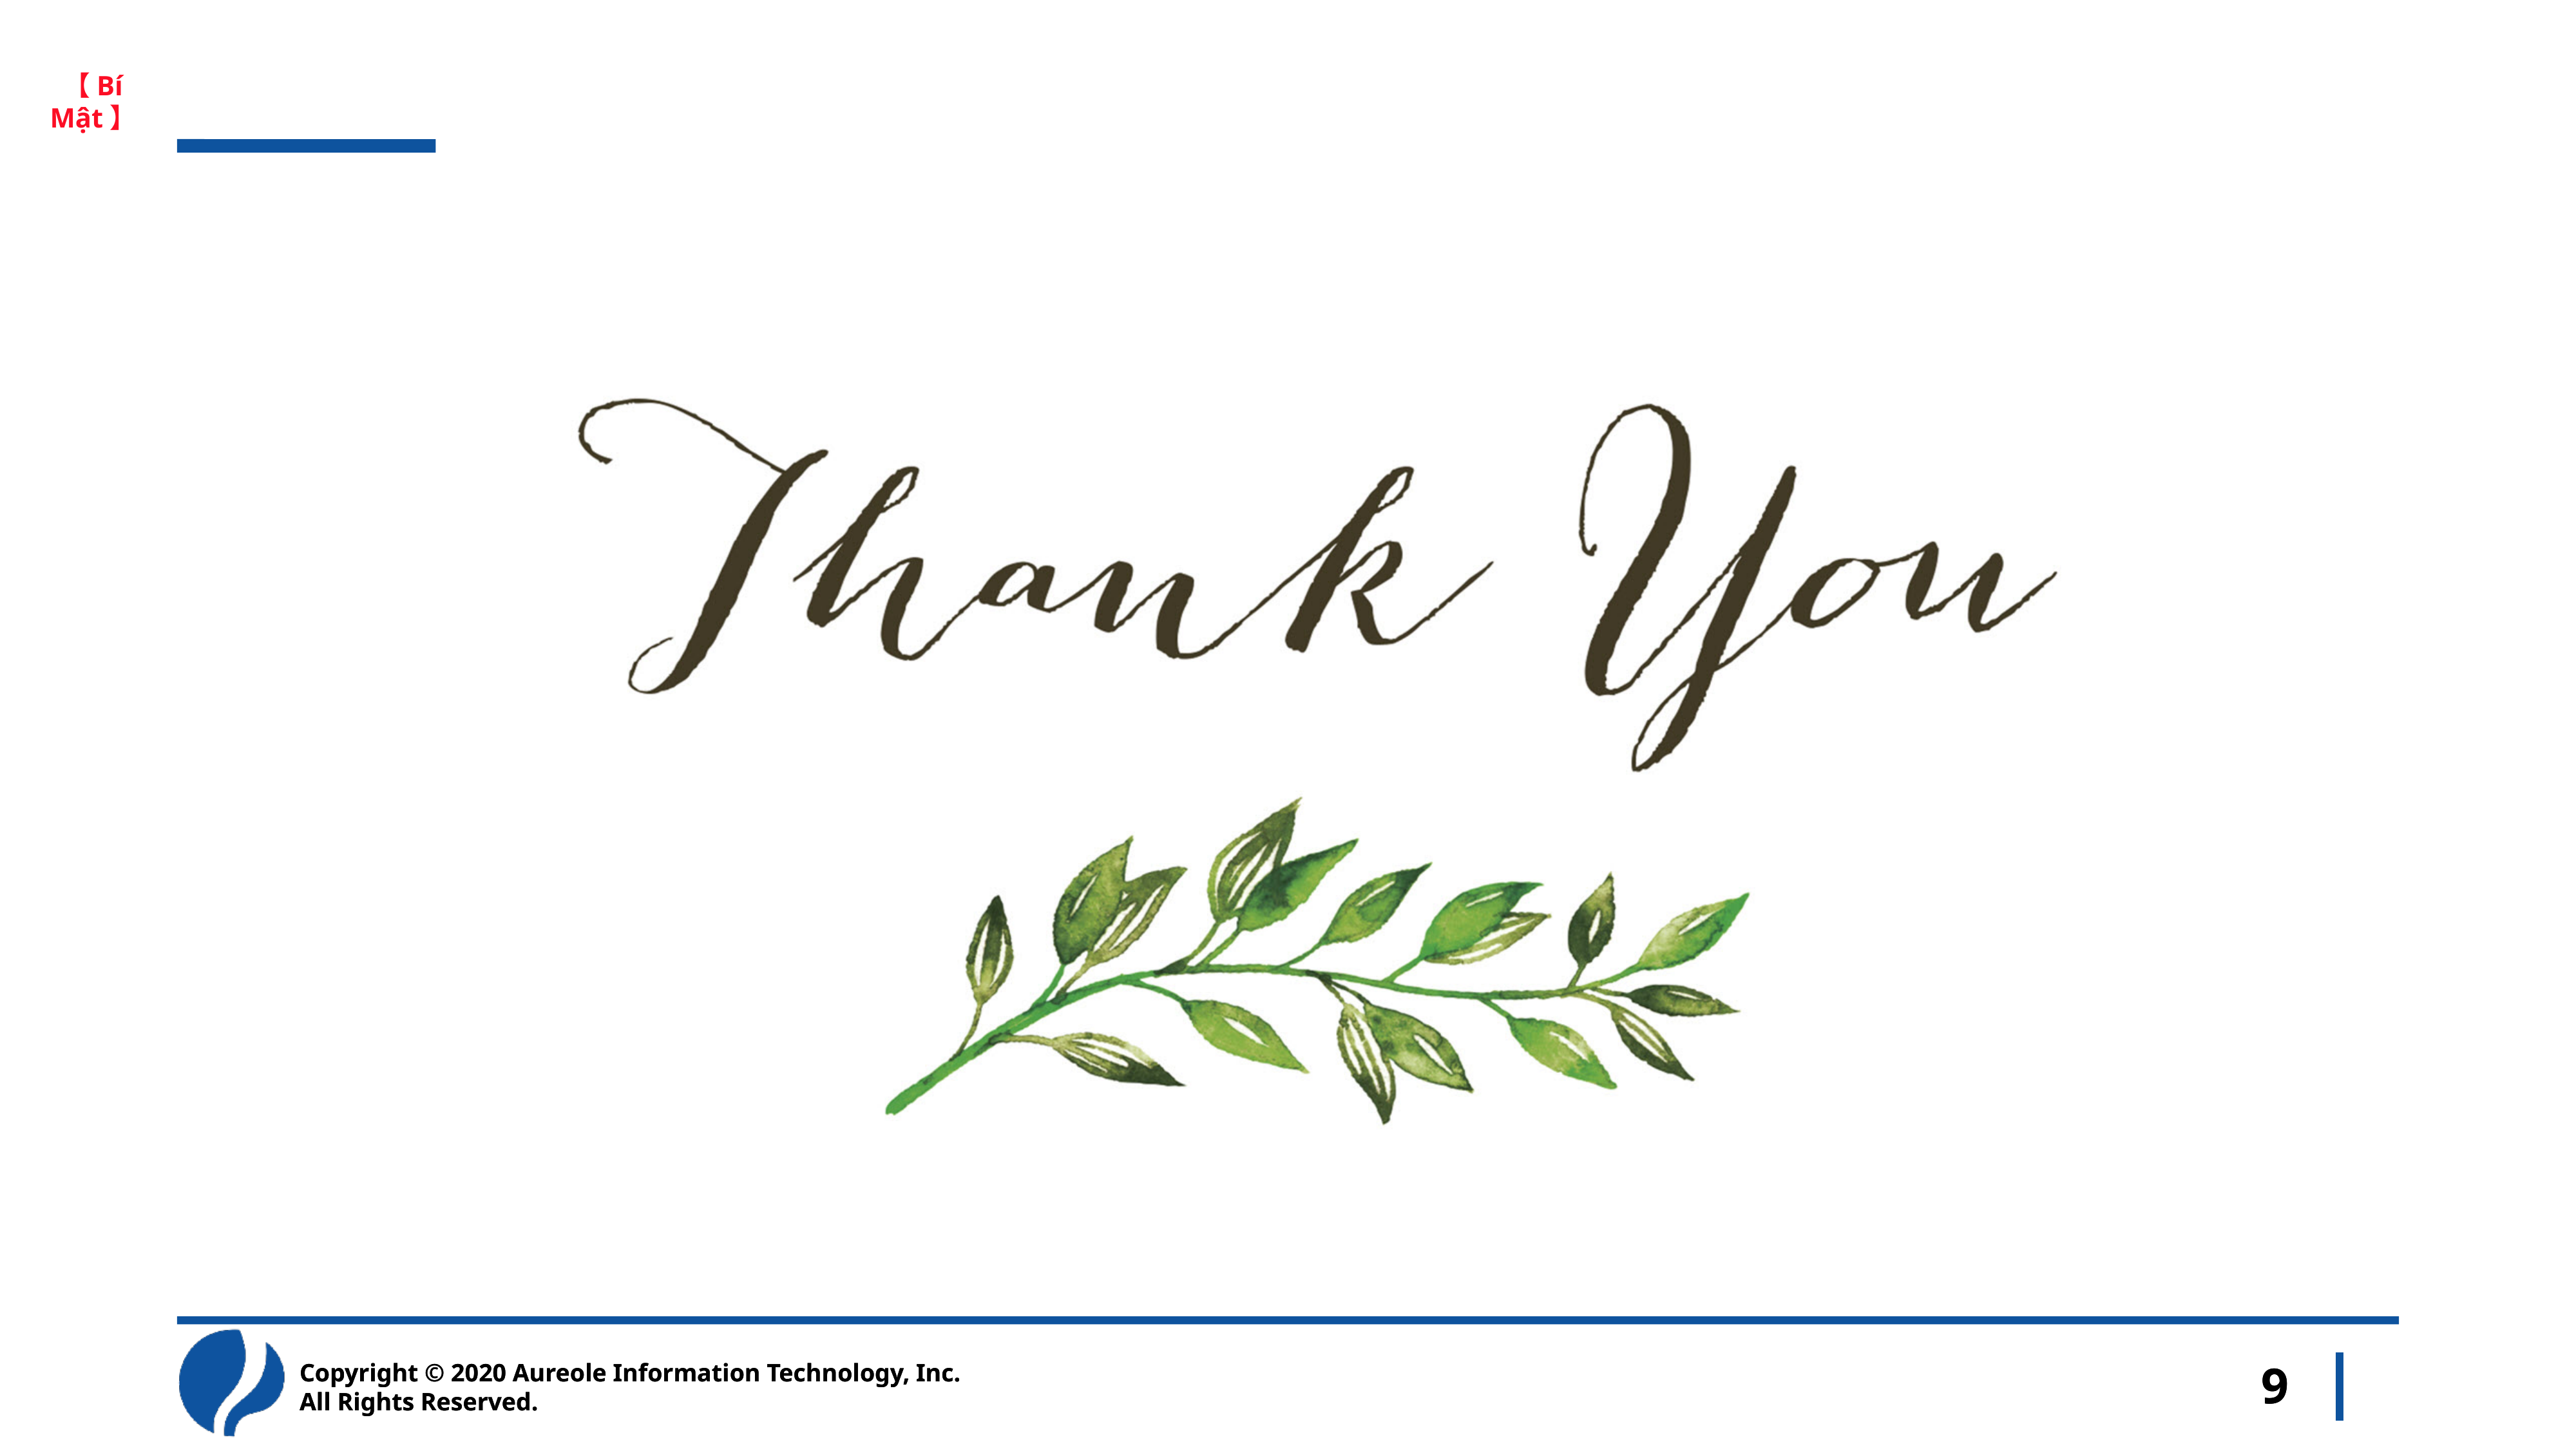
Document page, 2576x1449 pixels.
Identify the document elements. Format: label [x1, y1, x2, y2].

picture [177, 1327, 291, 1441]
picture [482, 185, 2094, 1278]
